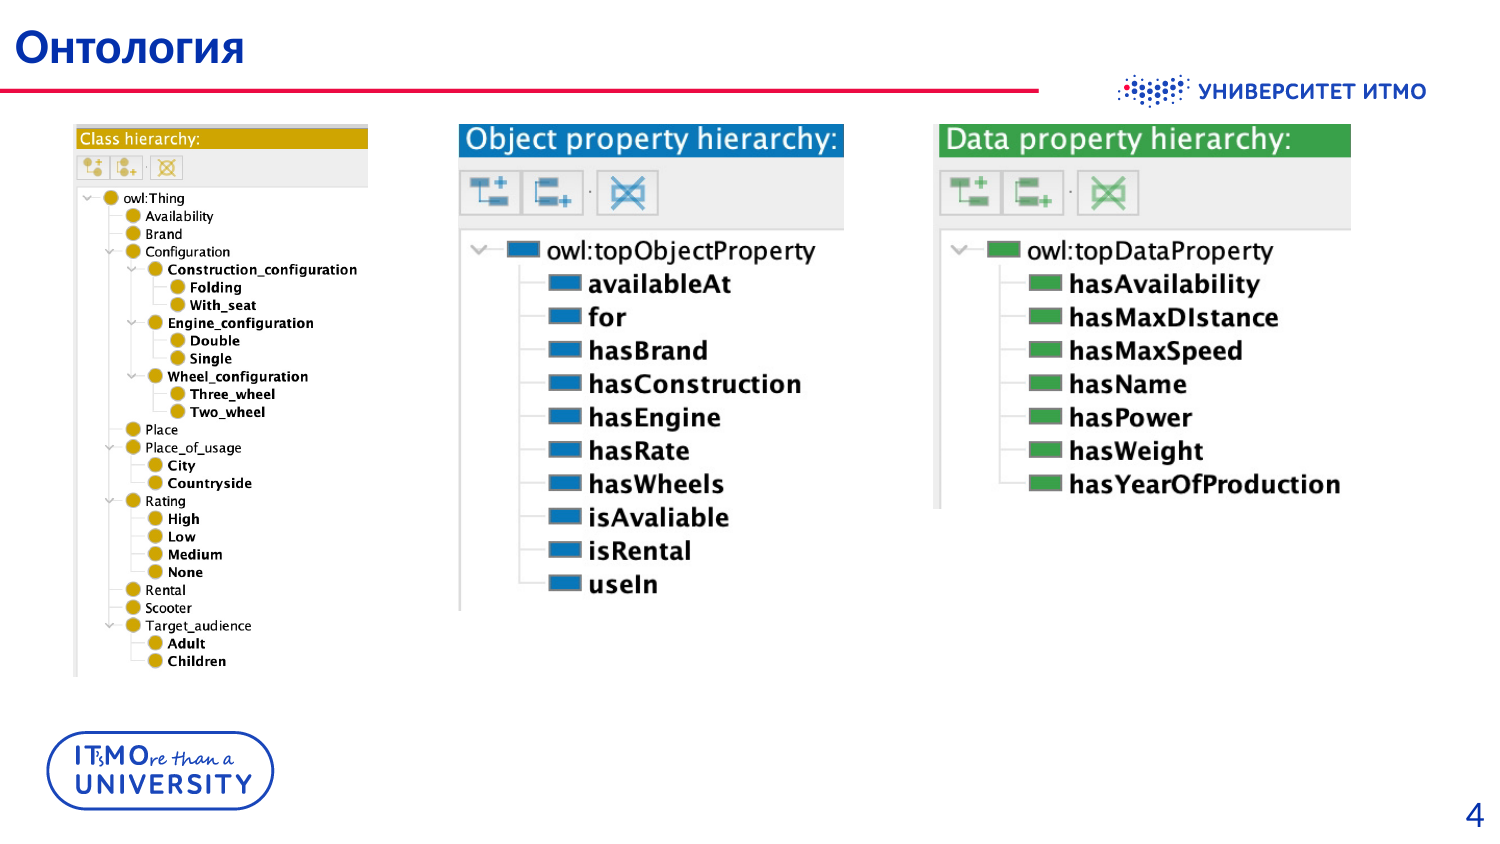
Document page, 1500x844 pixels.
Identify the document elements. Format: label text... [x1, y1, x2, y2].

text_box 4 [1450, 783, 1500, 843]
title Онтология [0, 9, 946, 79]
picture [0, 0, 1500, 844]
